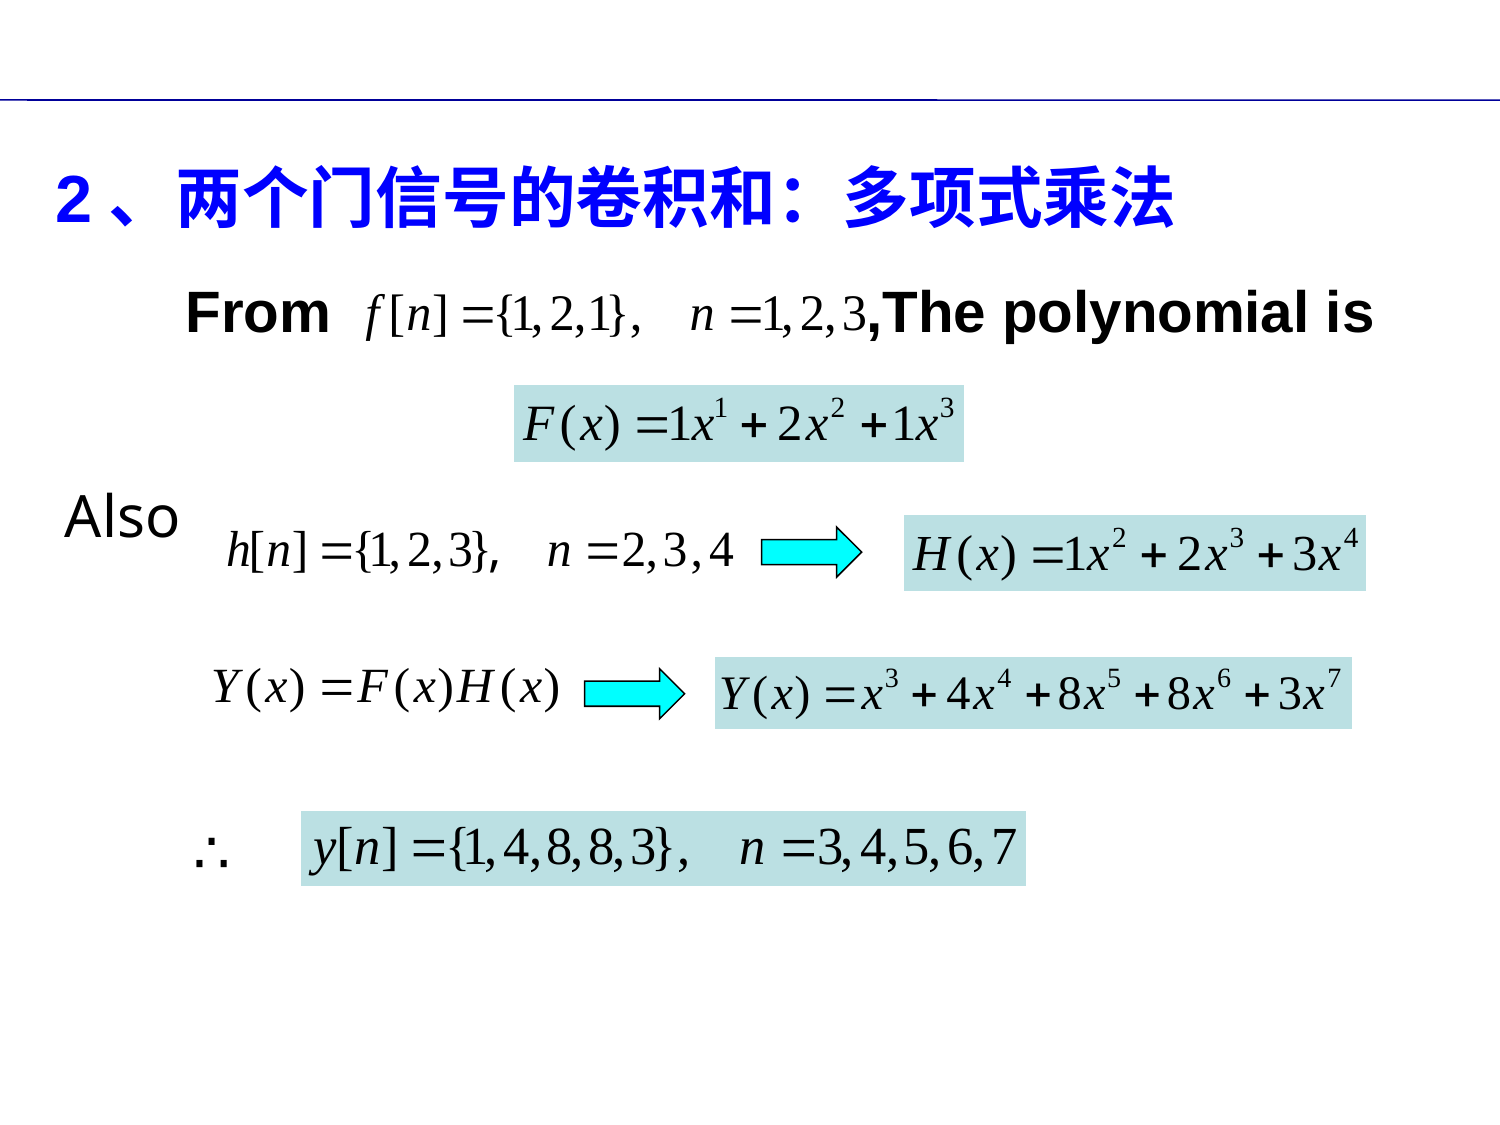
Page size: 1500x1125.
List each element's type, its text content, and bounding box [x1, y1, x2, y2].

text_box 2、两个门信号的卷积和：多项式乘法 [41, 148, 1339, 244]
text_box ∴ [178, 808, 279, 893]
text_box Also [50, 471, 300, 557]
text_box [348, 278, 874, 352]
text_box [714, 656, 1353, 730]
text_box [761, 527, 862, 578]
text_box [206, 656, 570, 723]
text_box From ,The polynomial is [171, 267, 1400, 422]
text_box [218, 515, 744, 588]
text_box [903, 515, 1367, 592]
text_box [300, 810, 1027, 887]
text_box [584, 668, 685, 719]
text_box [513, 385, 964, 462]
